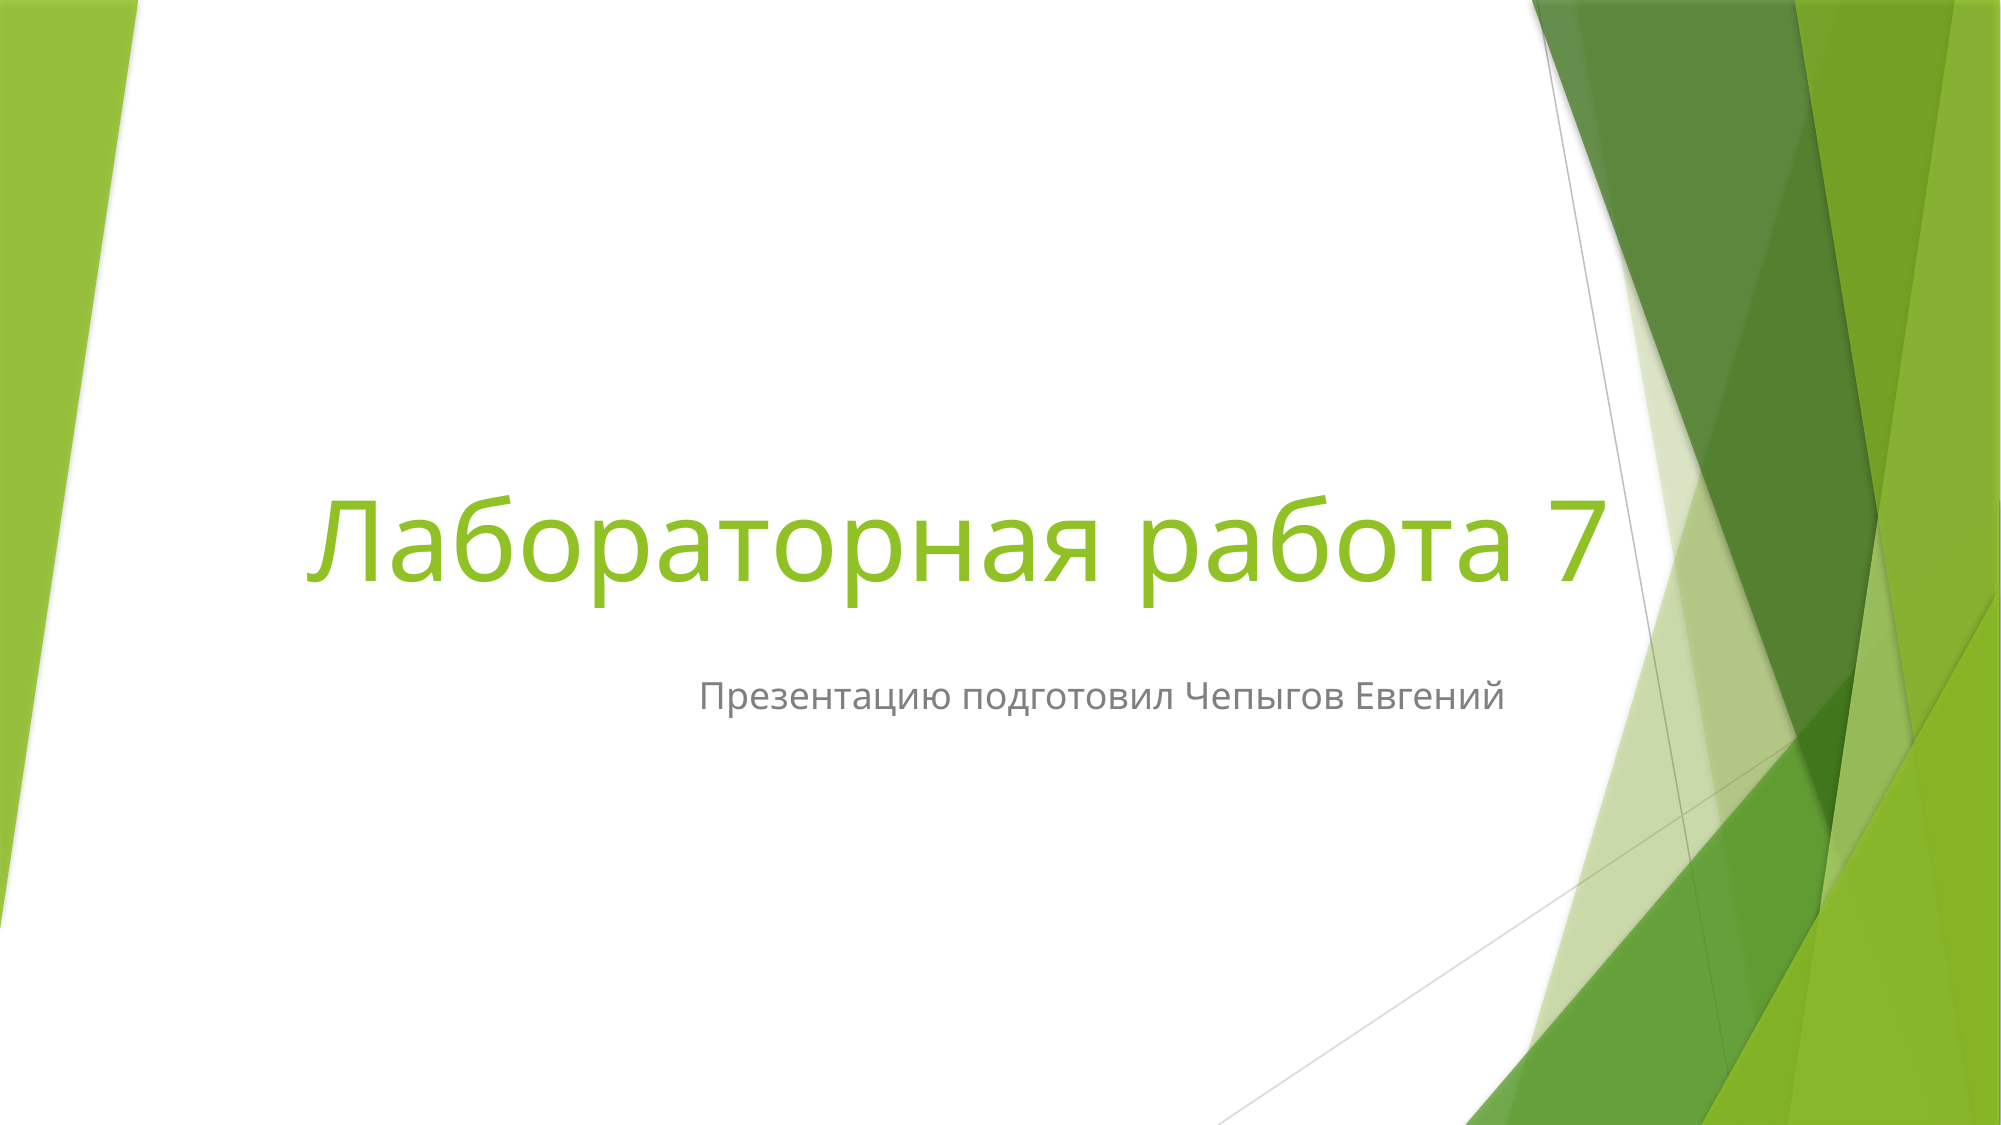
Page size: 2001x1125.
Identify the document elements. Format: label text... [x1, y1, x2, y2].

subtitle Презентацию подготовил Чепыгов Евгений [247, 664, 1522, 845]
title Лабораторная работа 7 [0, 26, 1627, 612]
